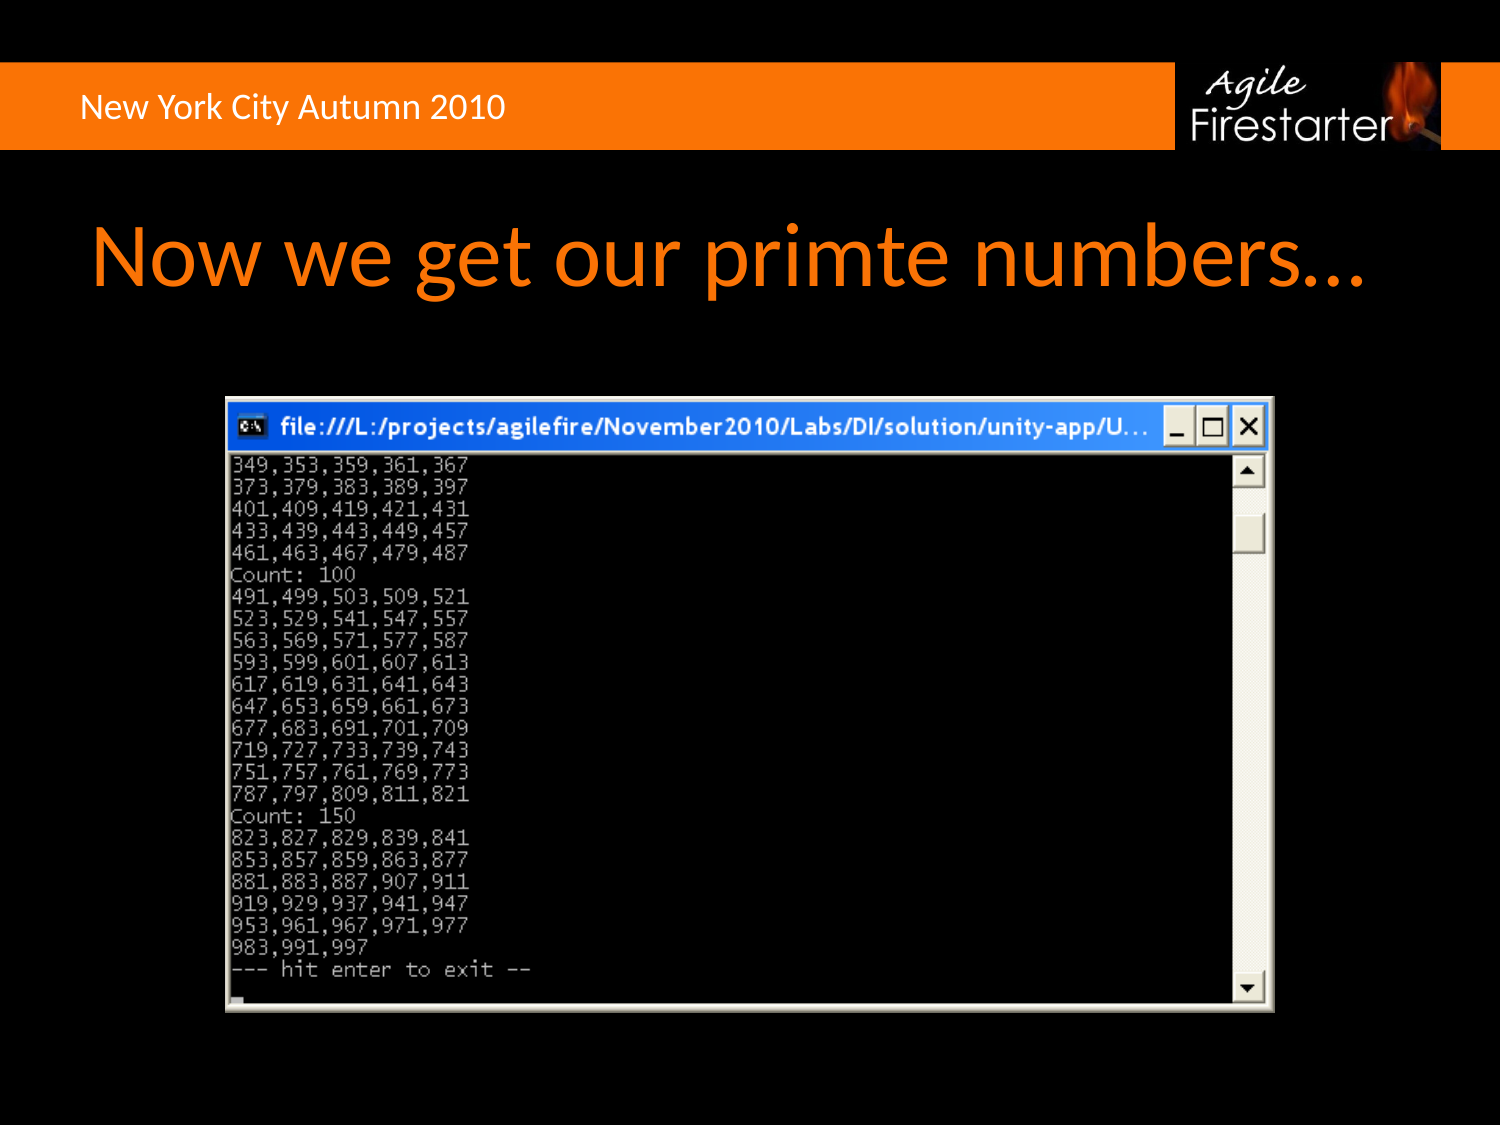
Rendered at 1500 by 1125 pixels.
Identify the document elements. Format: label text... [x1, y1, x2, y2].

picture [1175, 62, 1441, 151]
picture [225, 396, 1275, 1013]
title Now we get our primte numbers… [75, 174, 1425, 325]
